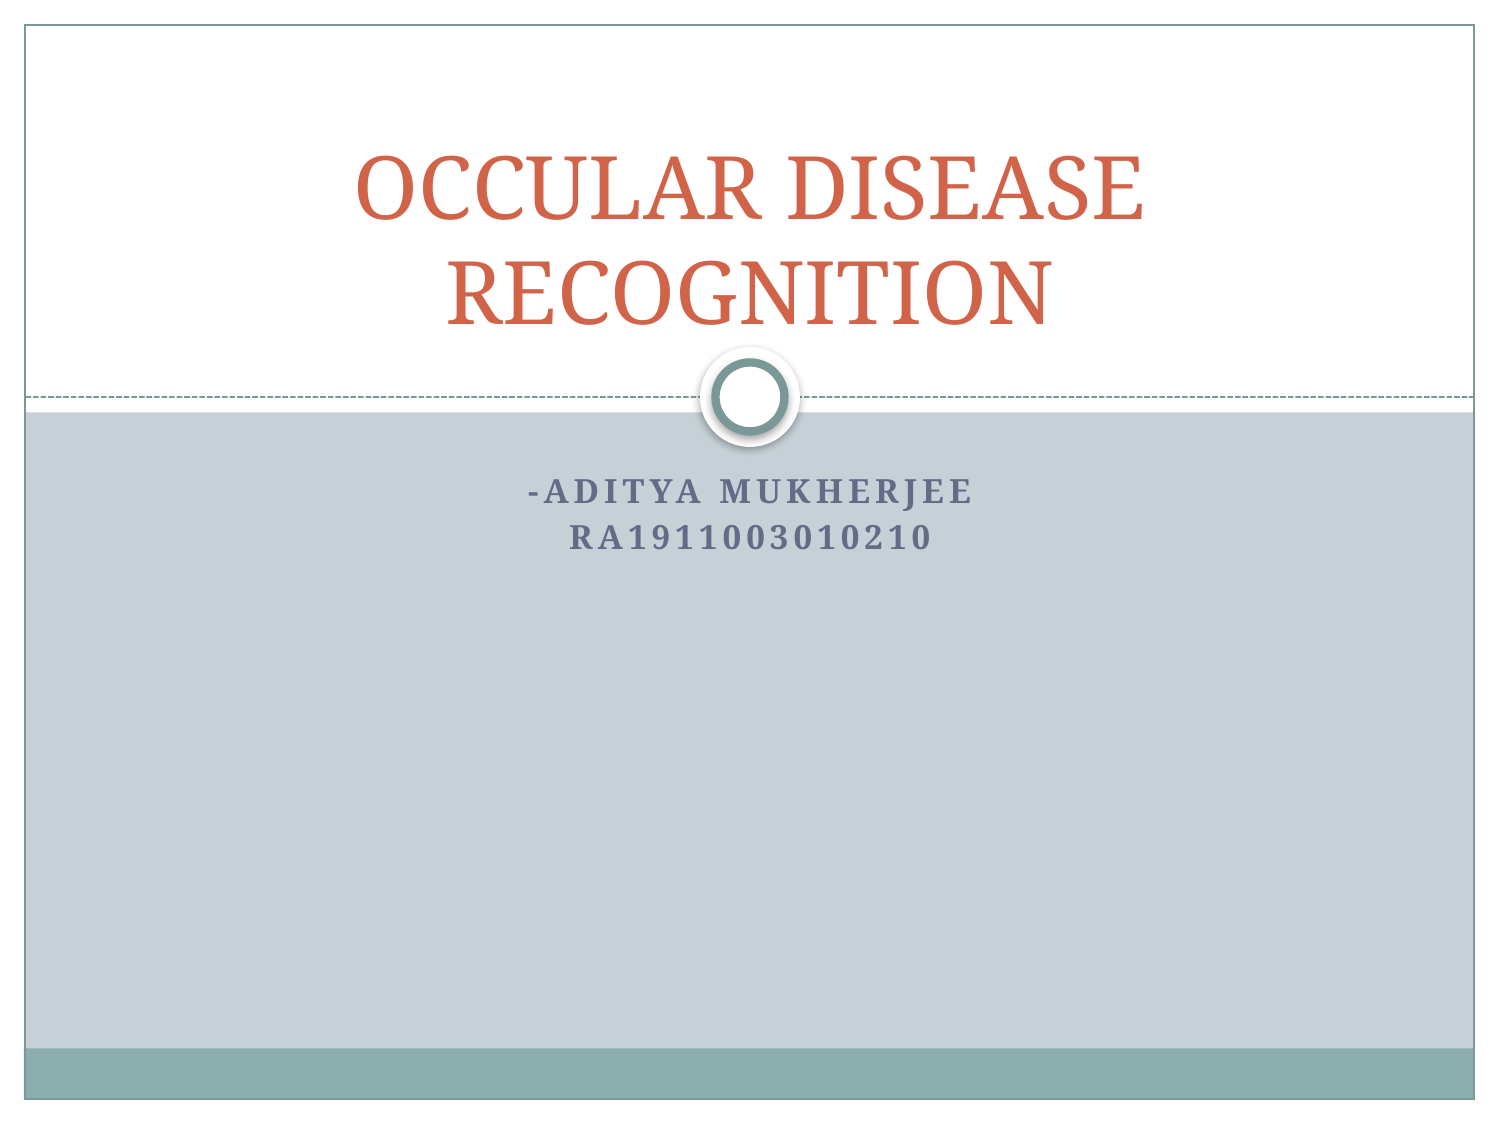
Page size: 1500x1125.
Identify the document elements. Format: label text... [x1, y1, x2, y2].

subtitle -Aditya Mukherjee RA1911003010210 [225, 462, 1275, 750]
title OCCULAR DISEASE RECOGNITION [112, 62, 1388, 350]
